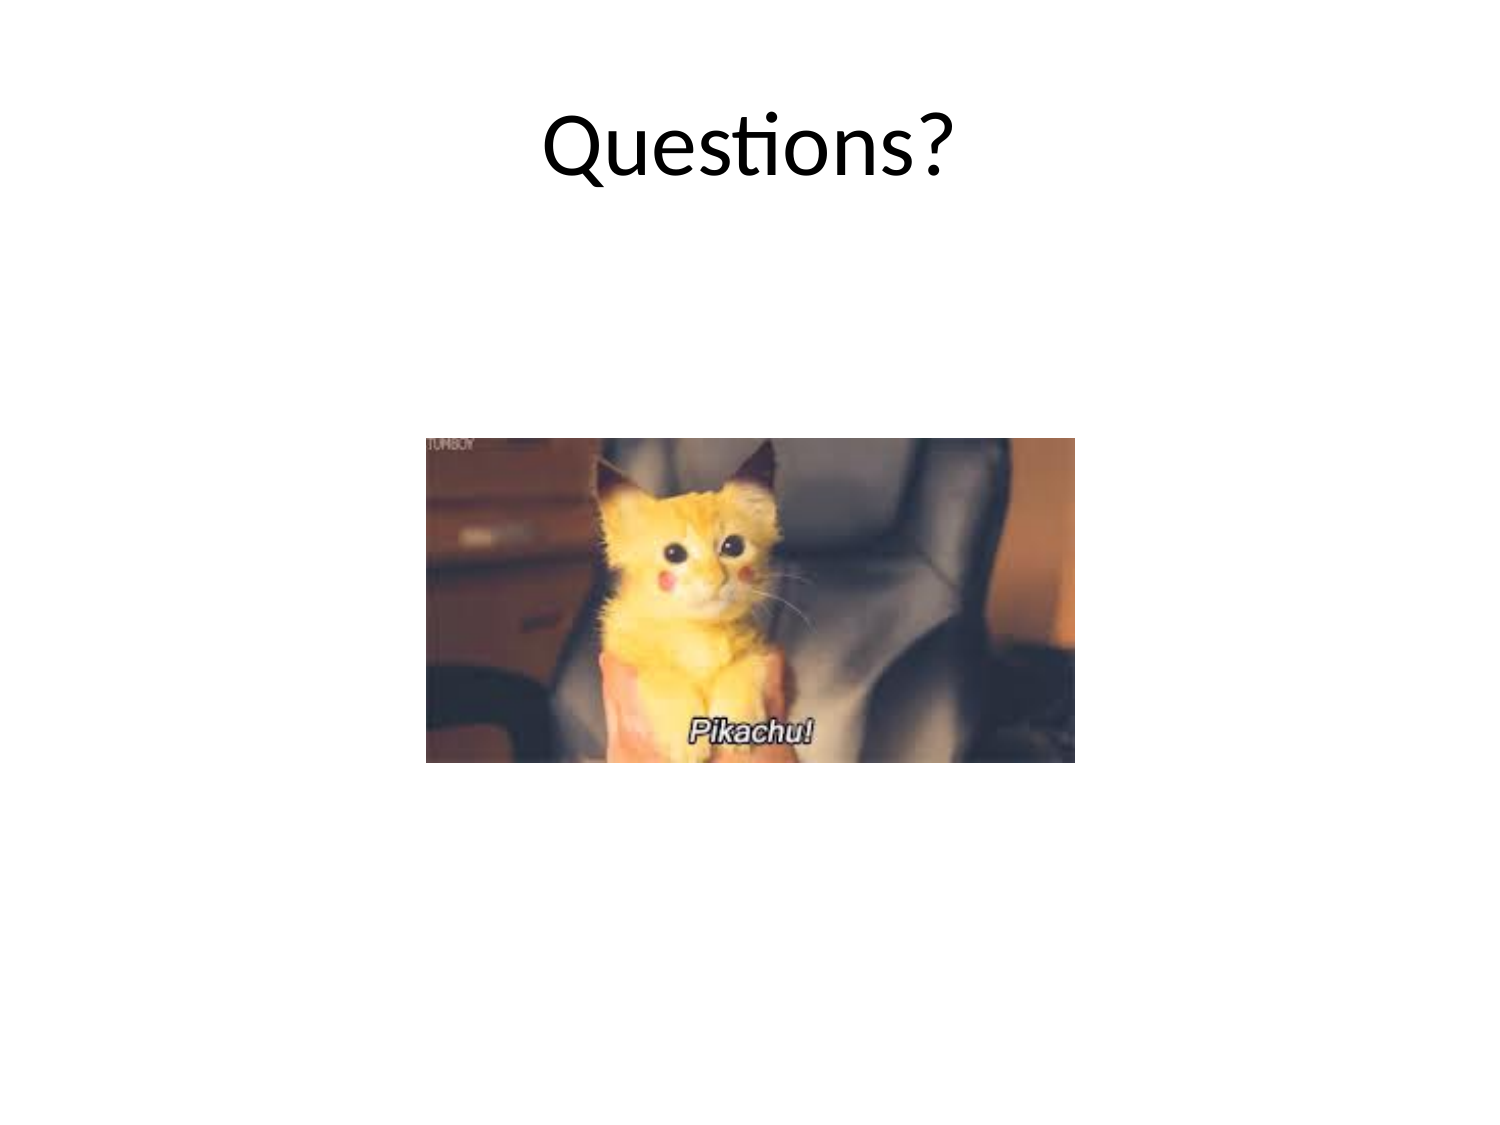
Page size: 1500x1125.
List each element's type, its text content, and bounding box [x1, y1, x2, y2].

title Questions? [75, 45, 1425, 233]
picture [426, 437, 1076, 763]
